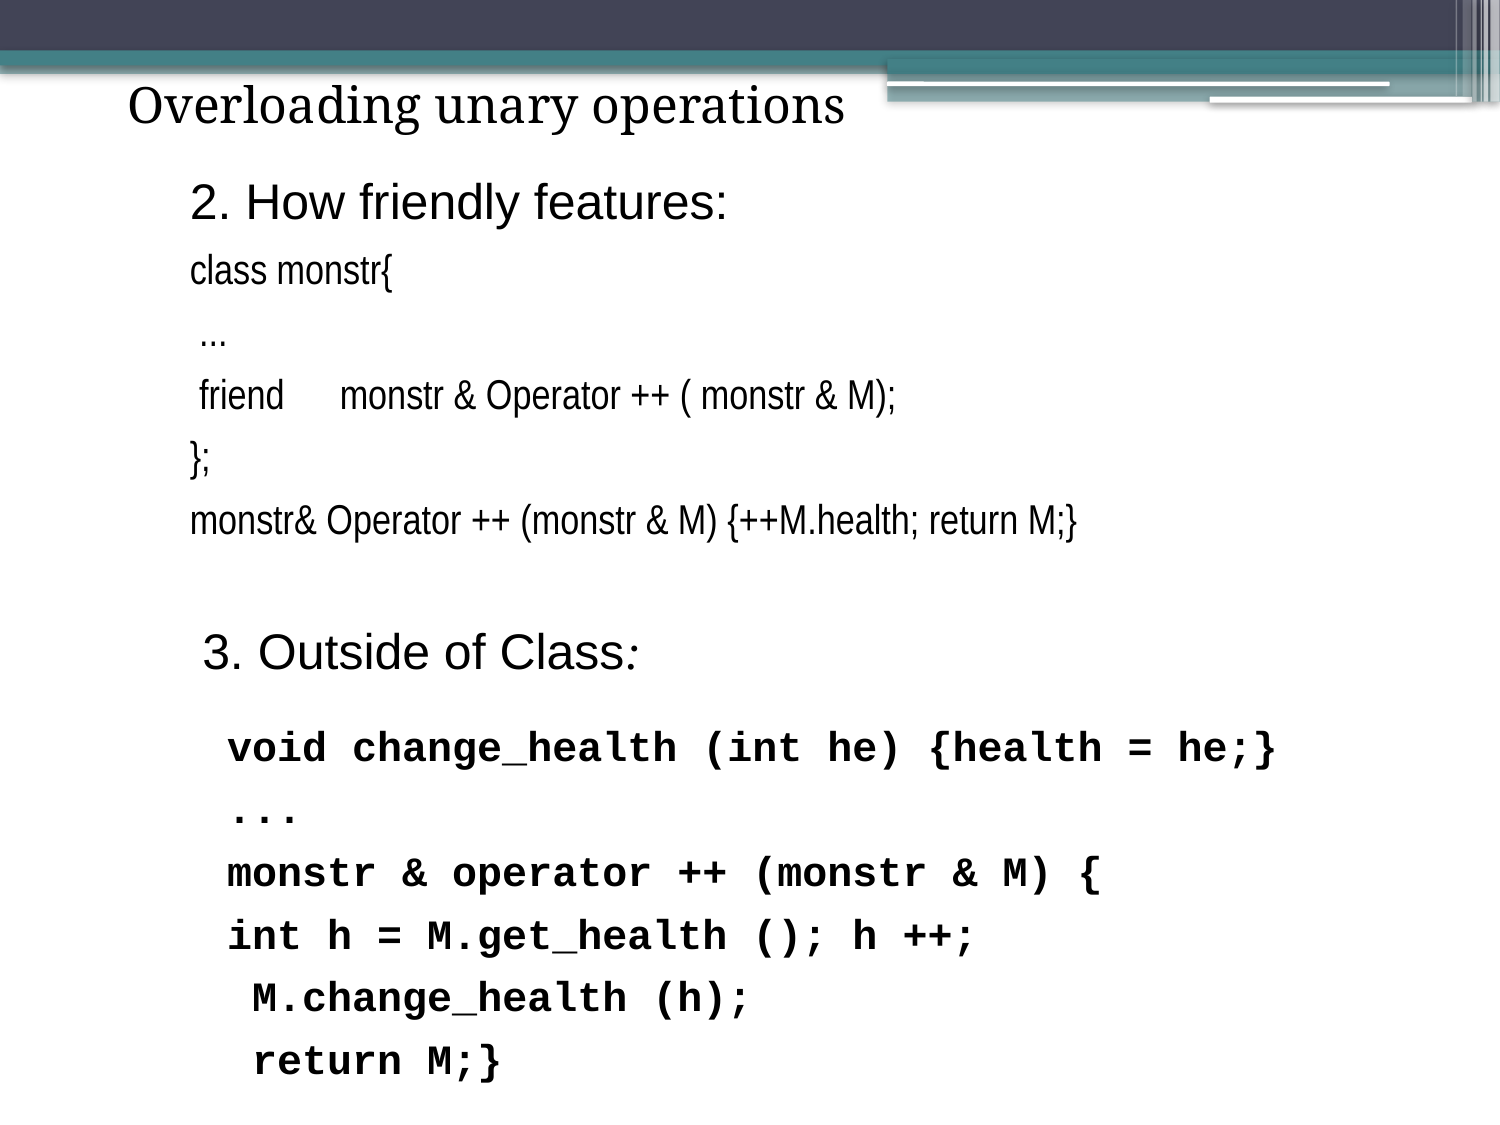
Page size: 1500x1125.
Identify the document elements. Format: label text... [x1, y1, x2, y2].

text_box Overloading unary operations [0, 66, 1150, 142]
text_box 2. How friendly features: class monstr{ ... friend monstr & Operator ++ ( monstr & M); }; monstr& Operator ++ (monstr & M) {++M.health; return M;} [99, 162, 1500, 550]
text_box void change_health (int he) {health = he;} ... monstr & operator ++ (monstr & M) { int h = M.get_health (); h ++; M.change_health (h); return M;} [137, 712, 1350, 1090]
text_box 3. Outside of Class: [187, 612, 1150, 688]
